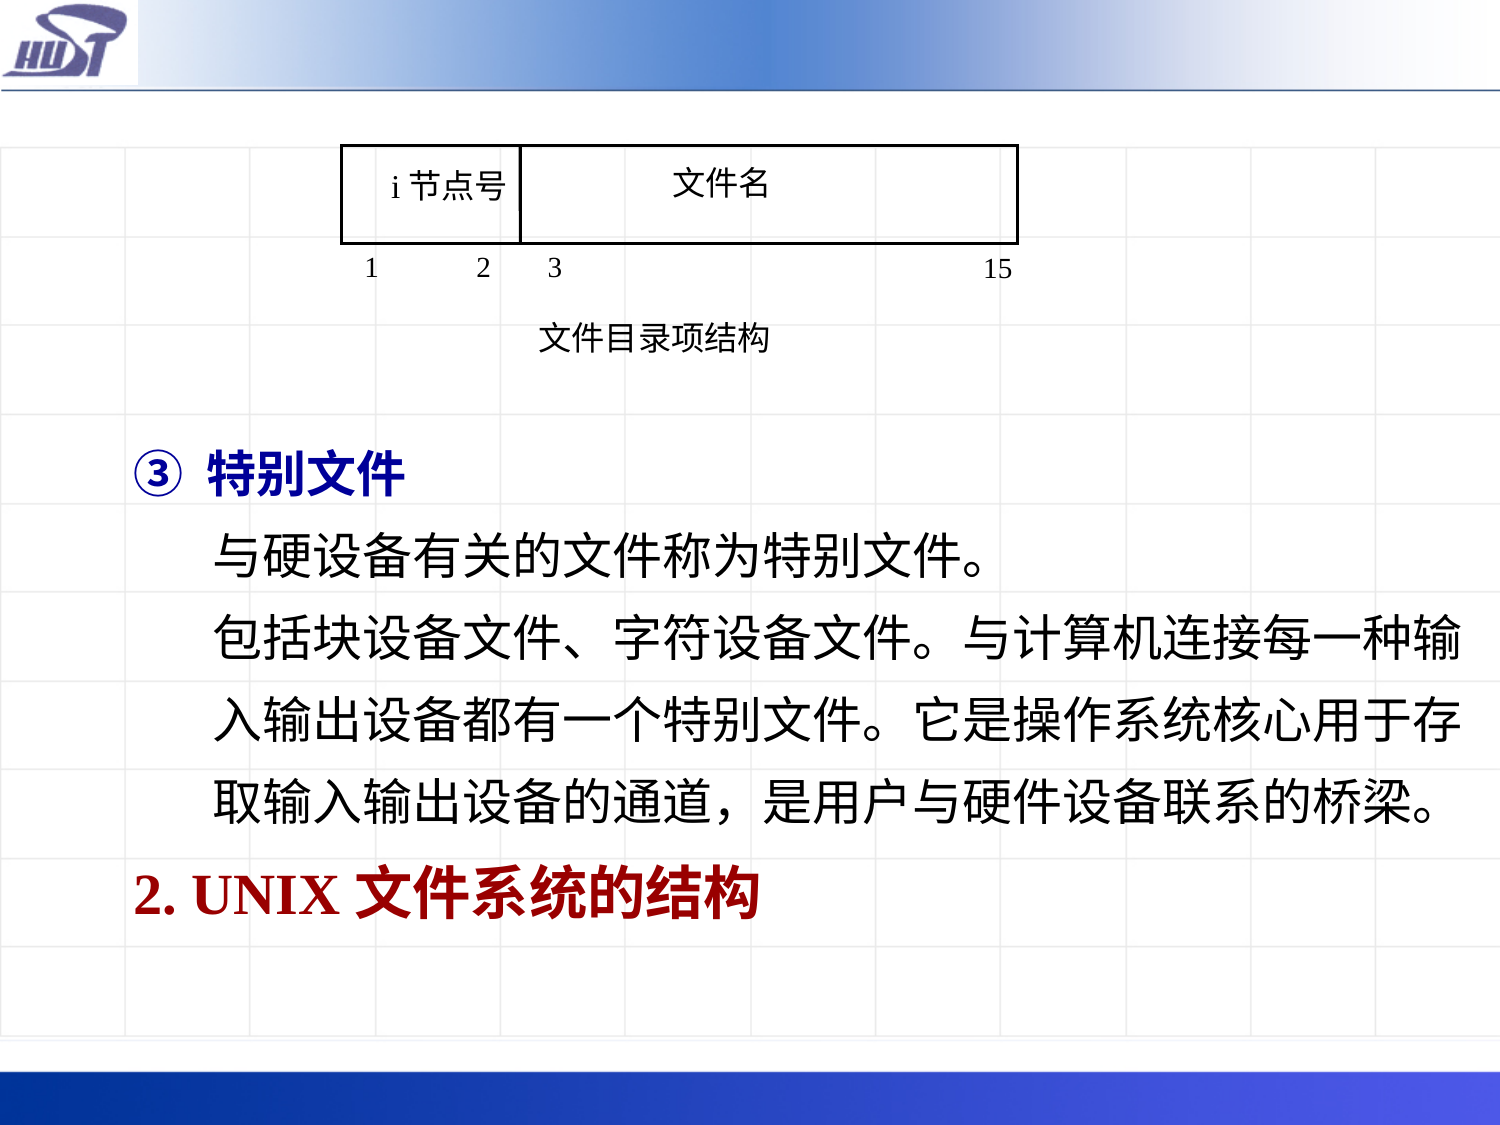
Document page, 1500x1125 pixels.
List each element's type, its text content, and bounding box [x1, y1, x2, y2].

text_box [341, 138, 1035, 375]
text_box ③ 特别文件 与硬设备有关的文件称为特别文件。 包括块设备文件、字符设备文件。与计算机连接每一种输 入输出设备都有一个特别文件。它是操作系统核心用于存 取输入输出设备的通道，是用户与硬件设备联系的桥梁。 2. UNIX文件系统的结构 [24, 423, 1500, 1002]
picture [0, 0, 1500, 1125]
